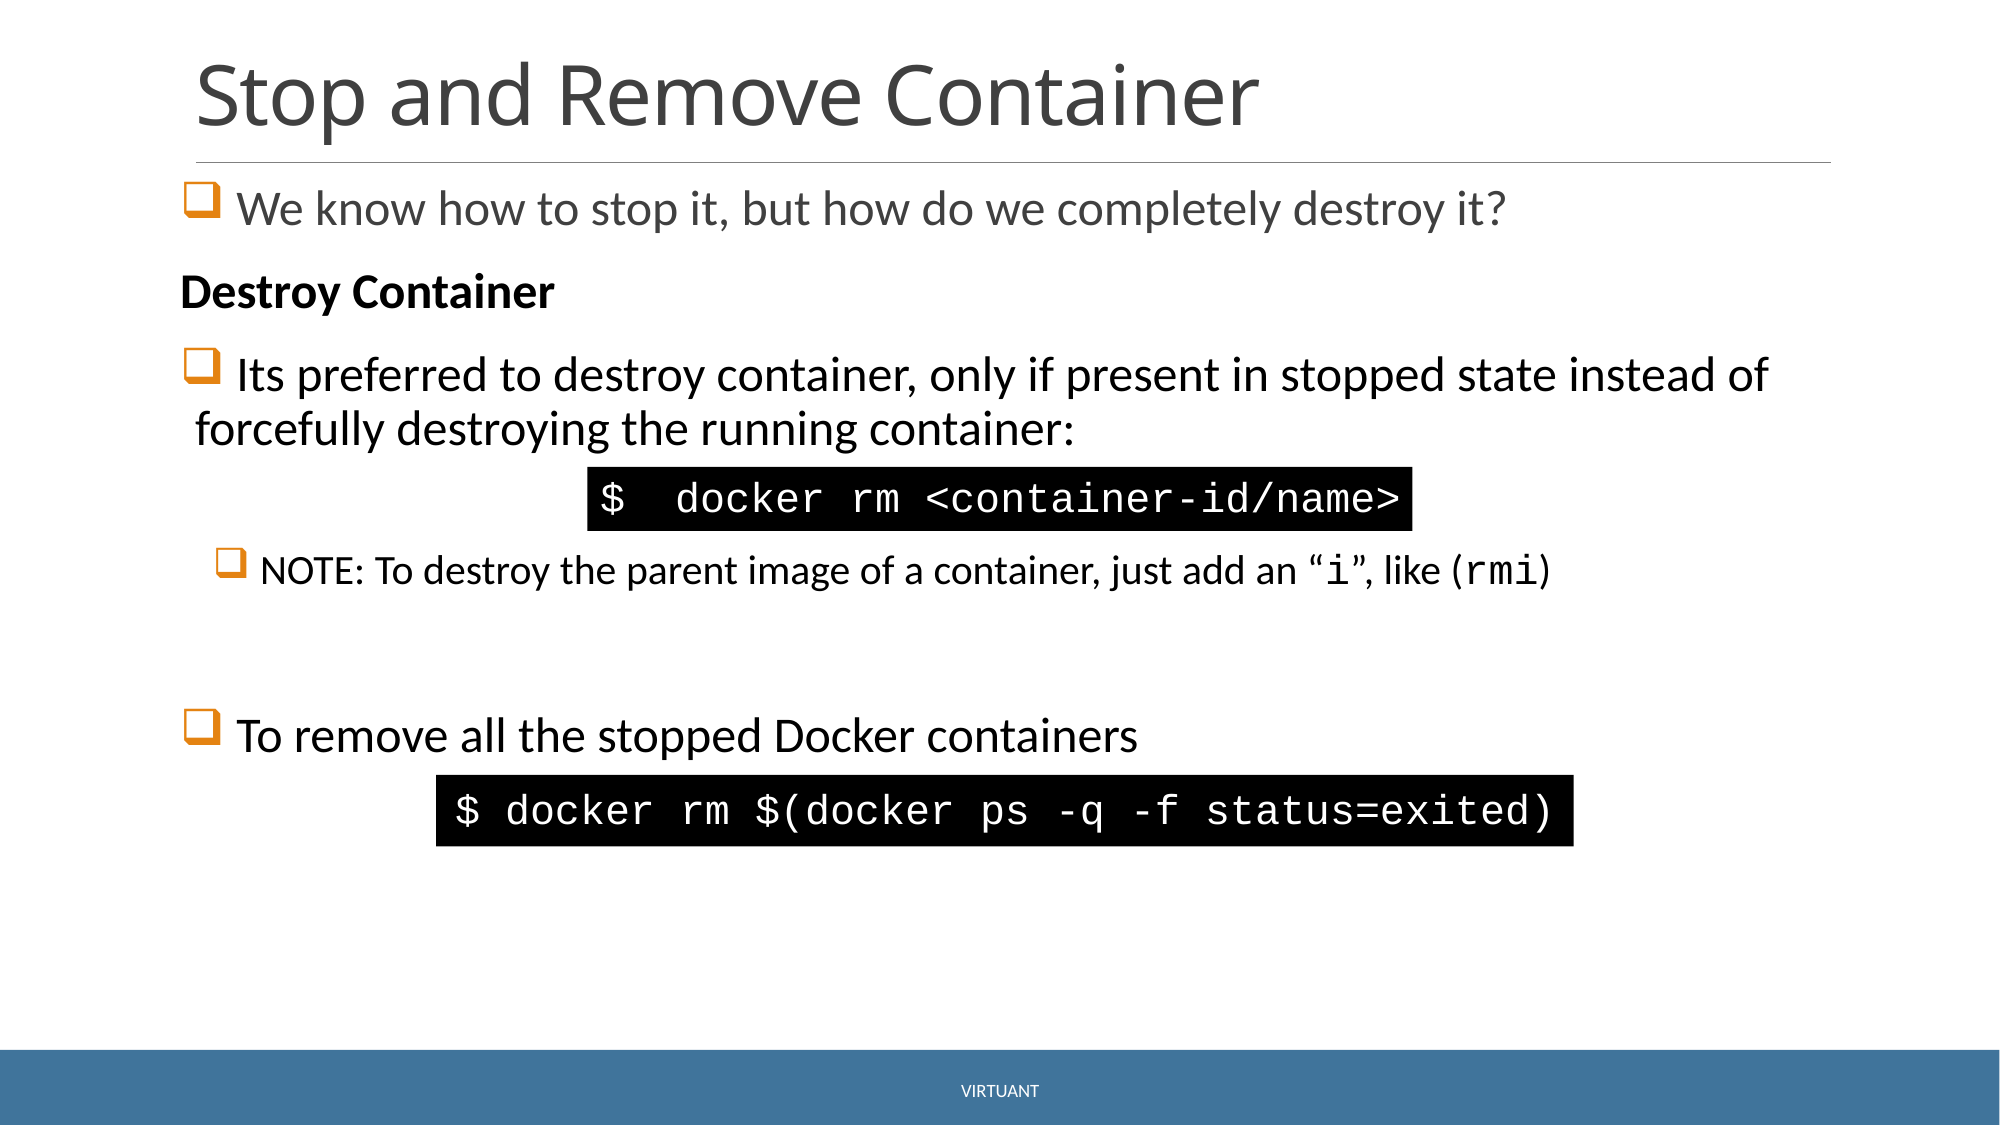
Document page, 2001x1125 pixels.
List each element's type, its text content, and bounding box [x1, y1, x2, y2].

text_box $ docker rm $(docker ps -q -f status=exited) [436, 774, 1574, 847]
title Stop and Remove Container [180, 47, 1830, 150]
footer Virtuant [604, 1059, 1396, 1120]
list We know how to stop it, but how do we completely destroy it? Destroy Container Its preferred to destroy container, only if present in stopped state instead of forcefully destroying the running container: NOTE: To destroy the parent image of a container, just add an “i”, like (rmi) To remove all the stopped Docker containers [180, 174, 1830, 963]
text_box $ docker rm <container-id/name> [587, 466, 1413, 531]
